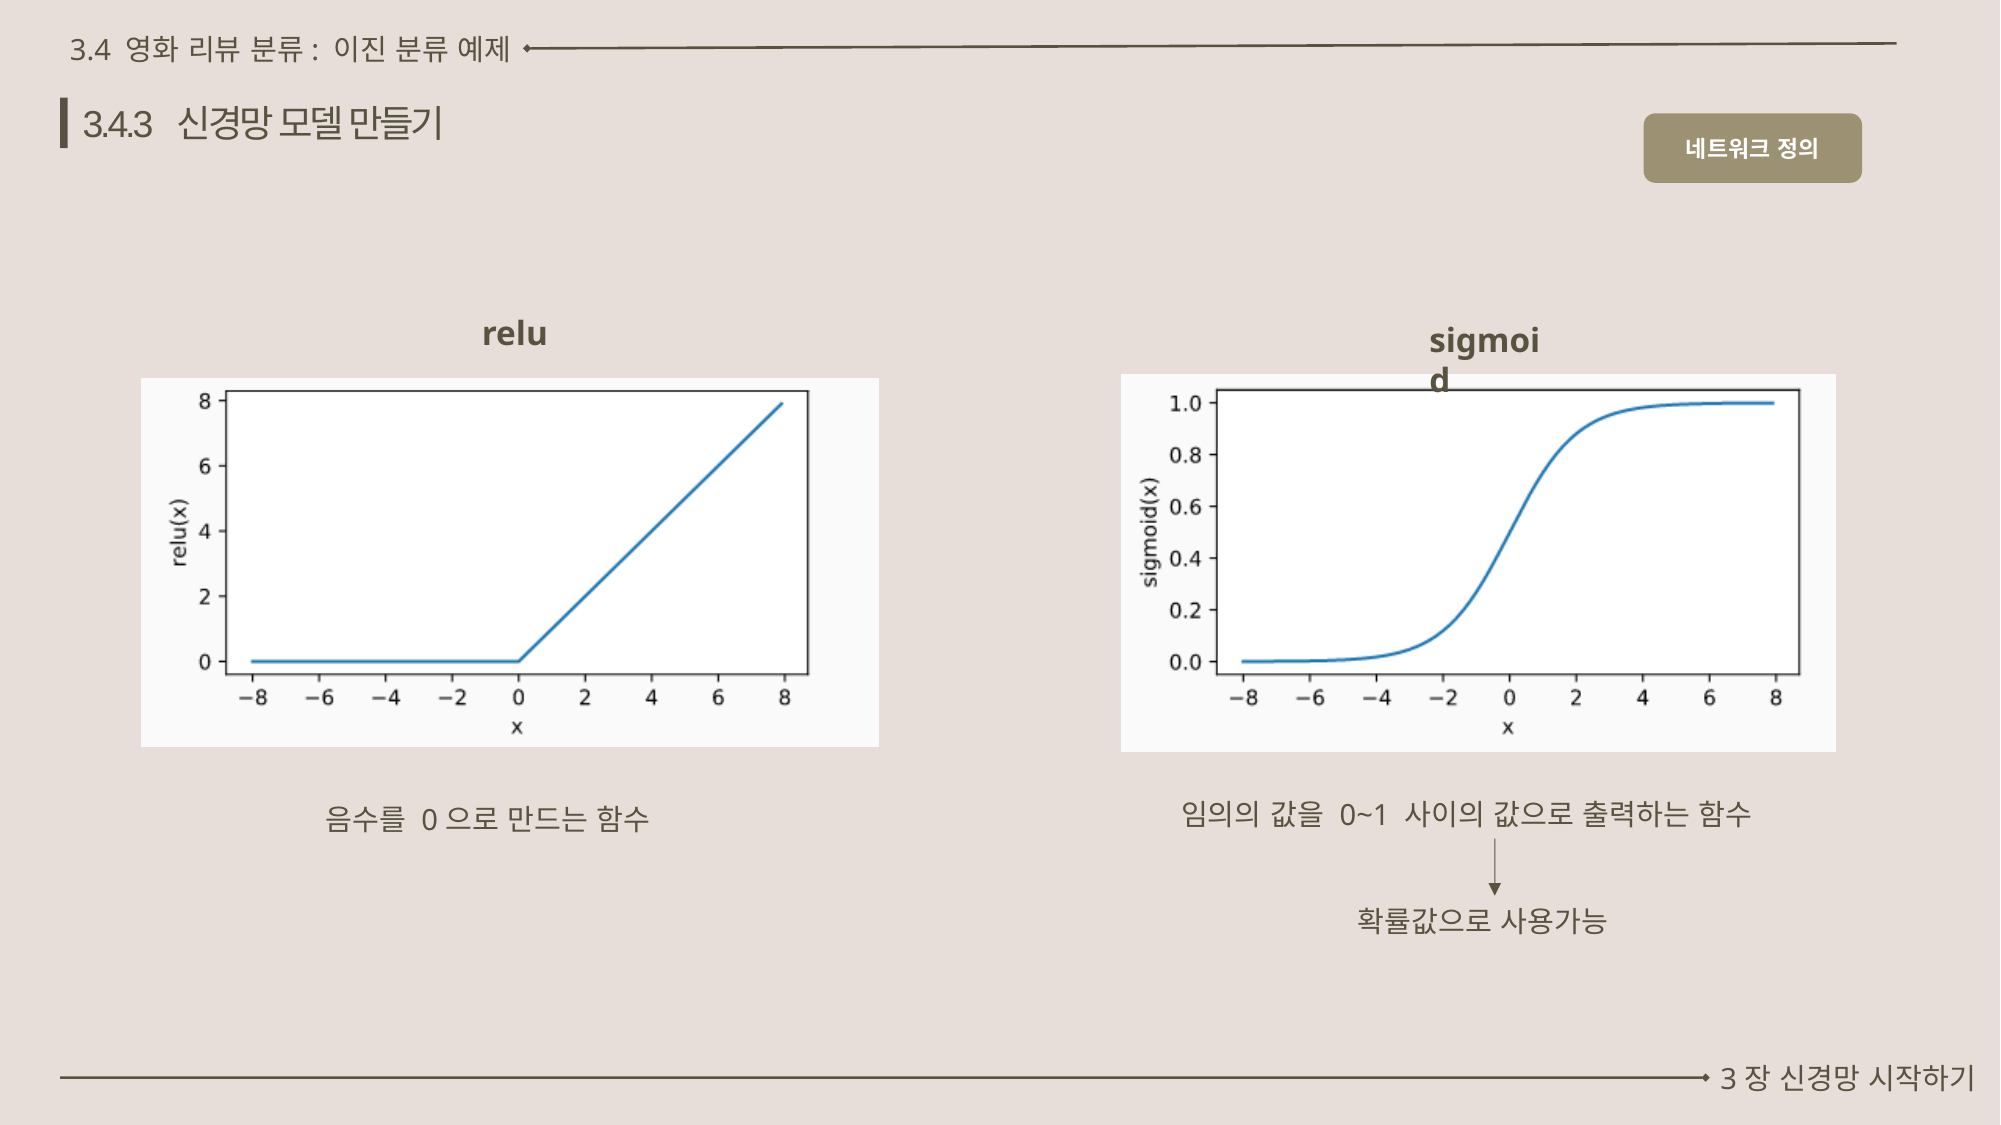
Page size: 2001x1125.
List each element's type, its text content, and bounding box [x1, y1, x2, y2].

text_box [536, 43, 1897, 49]
text_box 네트워크 정의 [1642, 112, 1864, 184]
text_box 3장 신경망 시작하기 [1705, 1052, 1992, 1103]
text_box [60, 92, 825, 154]
text_box 3.4 영화 리뷰 분류: 이진 분류 예제 [55, 23, 528, 74]
text_box 임의의 값을 0~1 사이의 값으로 출력하는 함수 [1166, 788, 1824, 839]
text_box relu [467, 304, 568, 360]
text_box 음수를 0으로 만드는 함수 [310, 793, 825, 844]
picture [141, 378, 879, 747]
text_box sigmoid [1414, 311, 1575, 374]
picture [1121, 374, 1836, 752]
text_box 확률값으로 사용가능 [1342, 895, 1647, 946]
